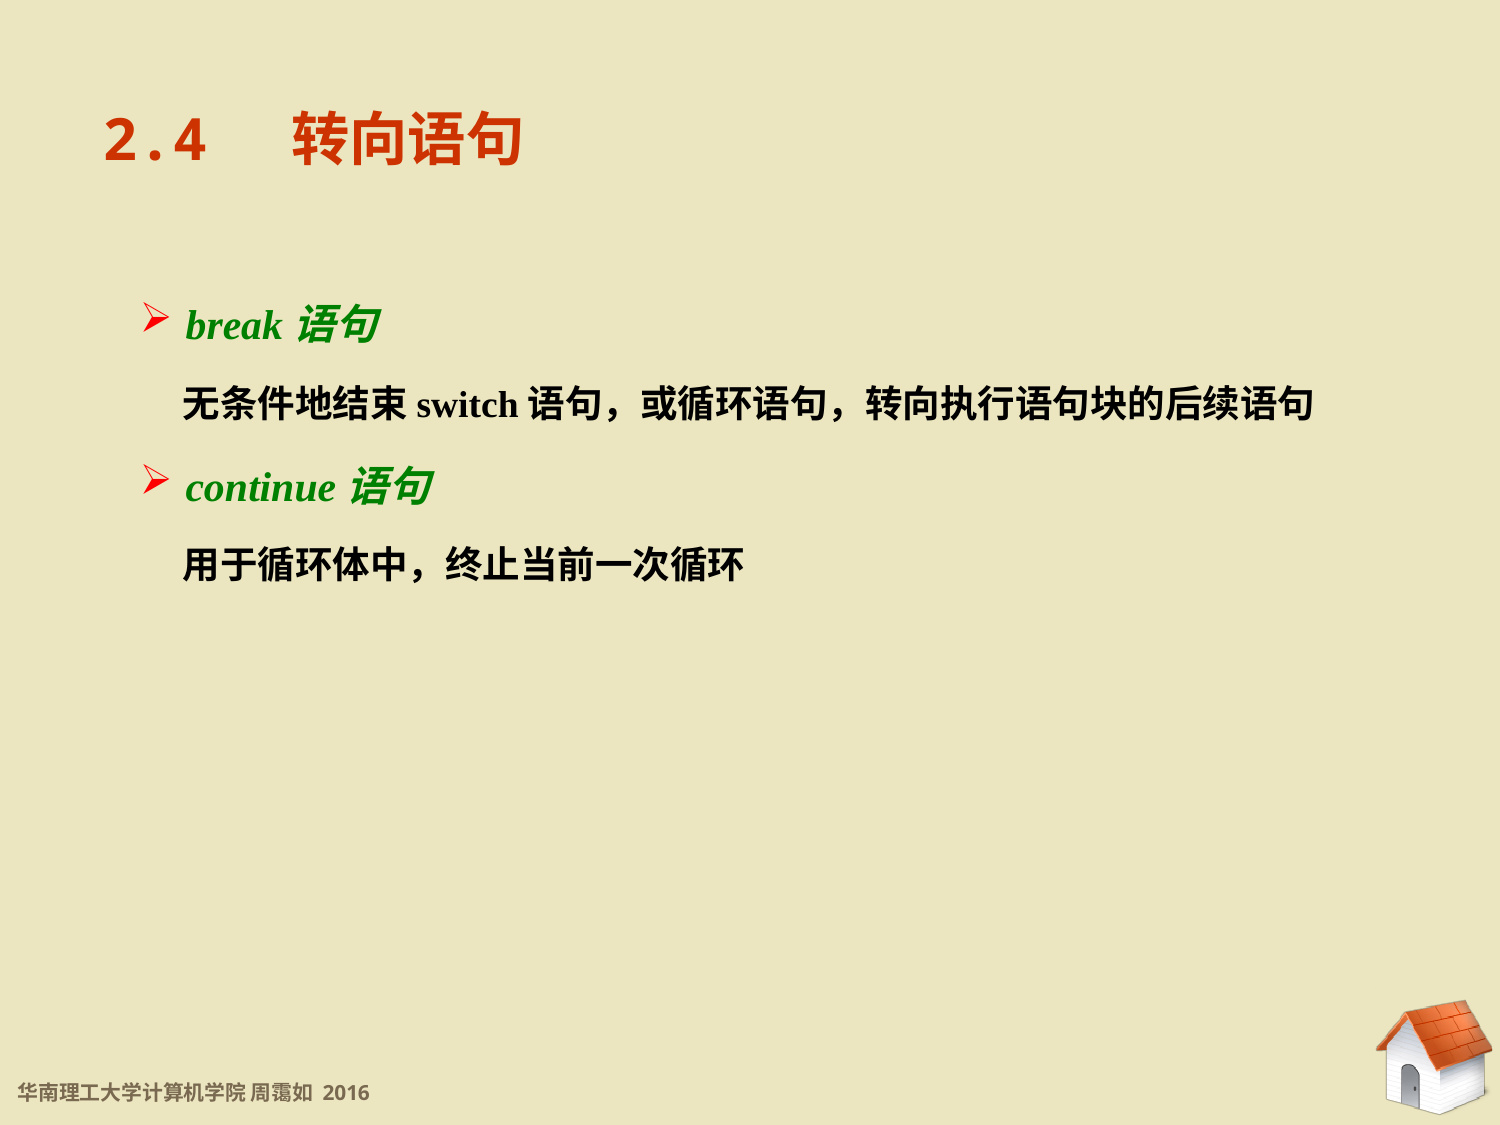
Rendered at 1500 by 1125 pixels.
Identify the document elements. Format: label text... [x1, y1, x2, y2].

picture [1374, 987, 1493, 1125]
text_box break语句 无条件地结束switch语句，或循环语句，转向执行语句块的后续语句 continue语句 用于循环体中，终止当前一次循环 [125, 255, 1375, 594]
title 2.4 转向语句 [87, 95, 1438, 200]
